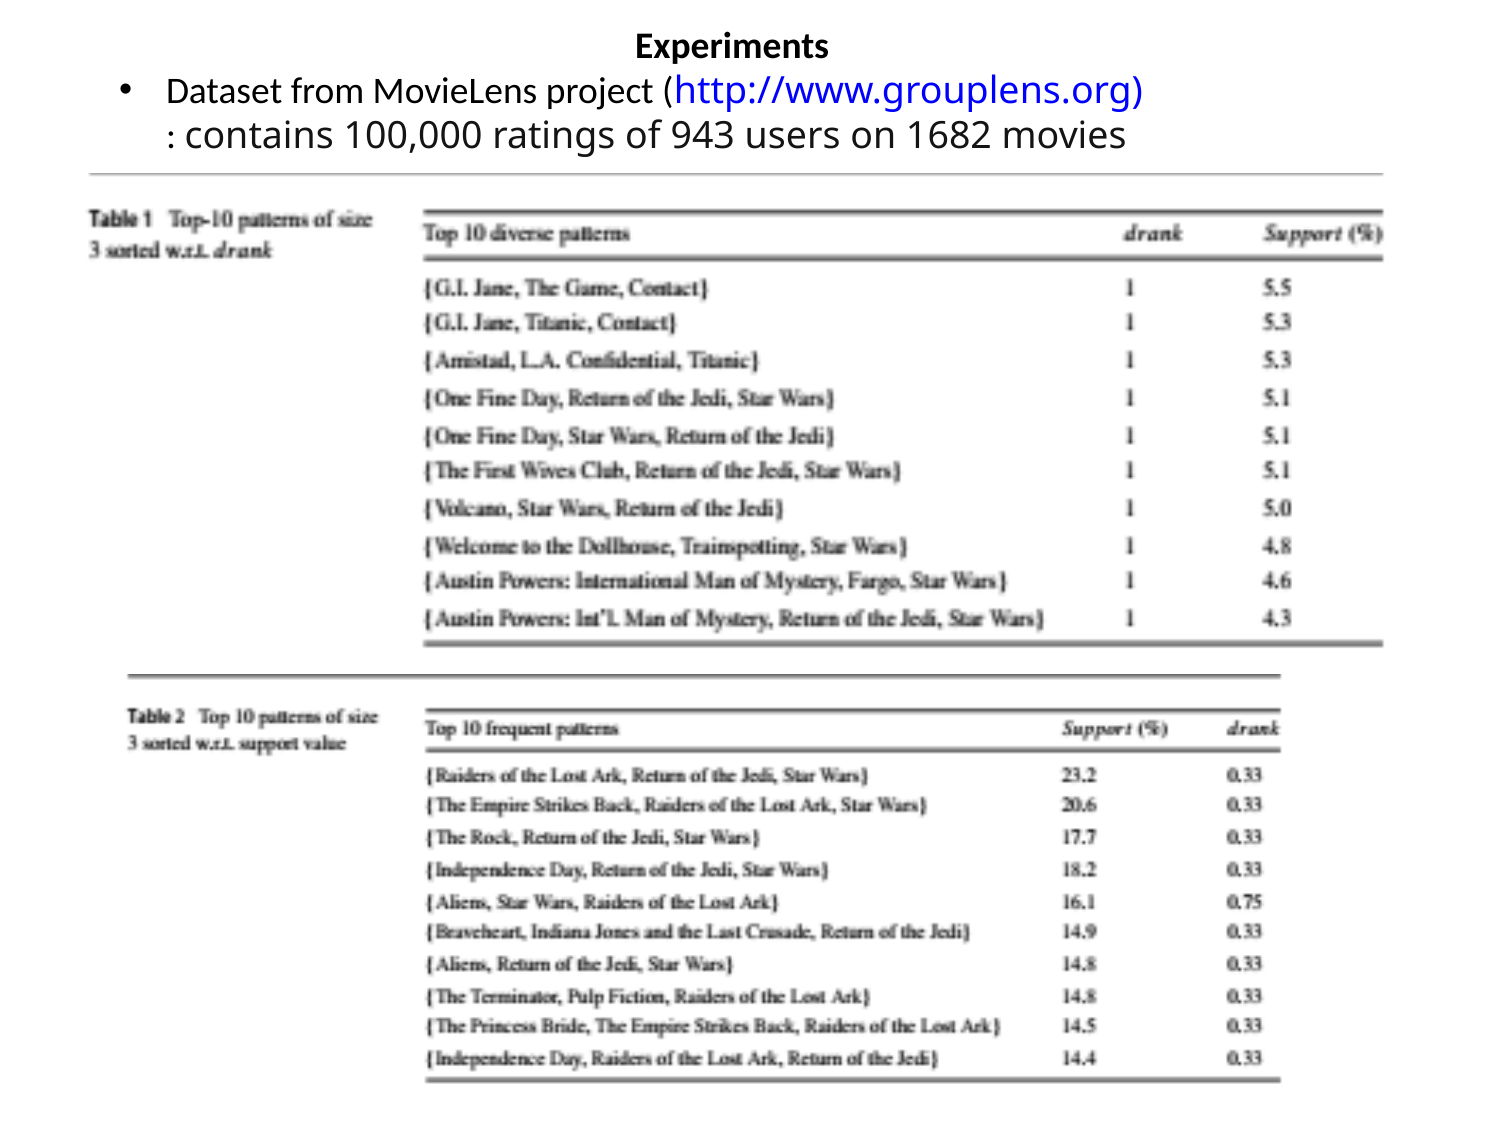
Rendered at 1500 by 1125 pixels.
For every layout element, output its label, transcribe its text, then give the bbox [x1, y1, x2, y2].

text_box Experiments Dataset from MovieLens project (http://www.grouplens.org) : contains 100,000 ratings of 943 users on 1682 movies [104, 13, 1360, 173]
picture [84, 173, 1416, 655]
picture [55, 674, 1361, 1125]
